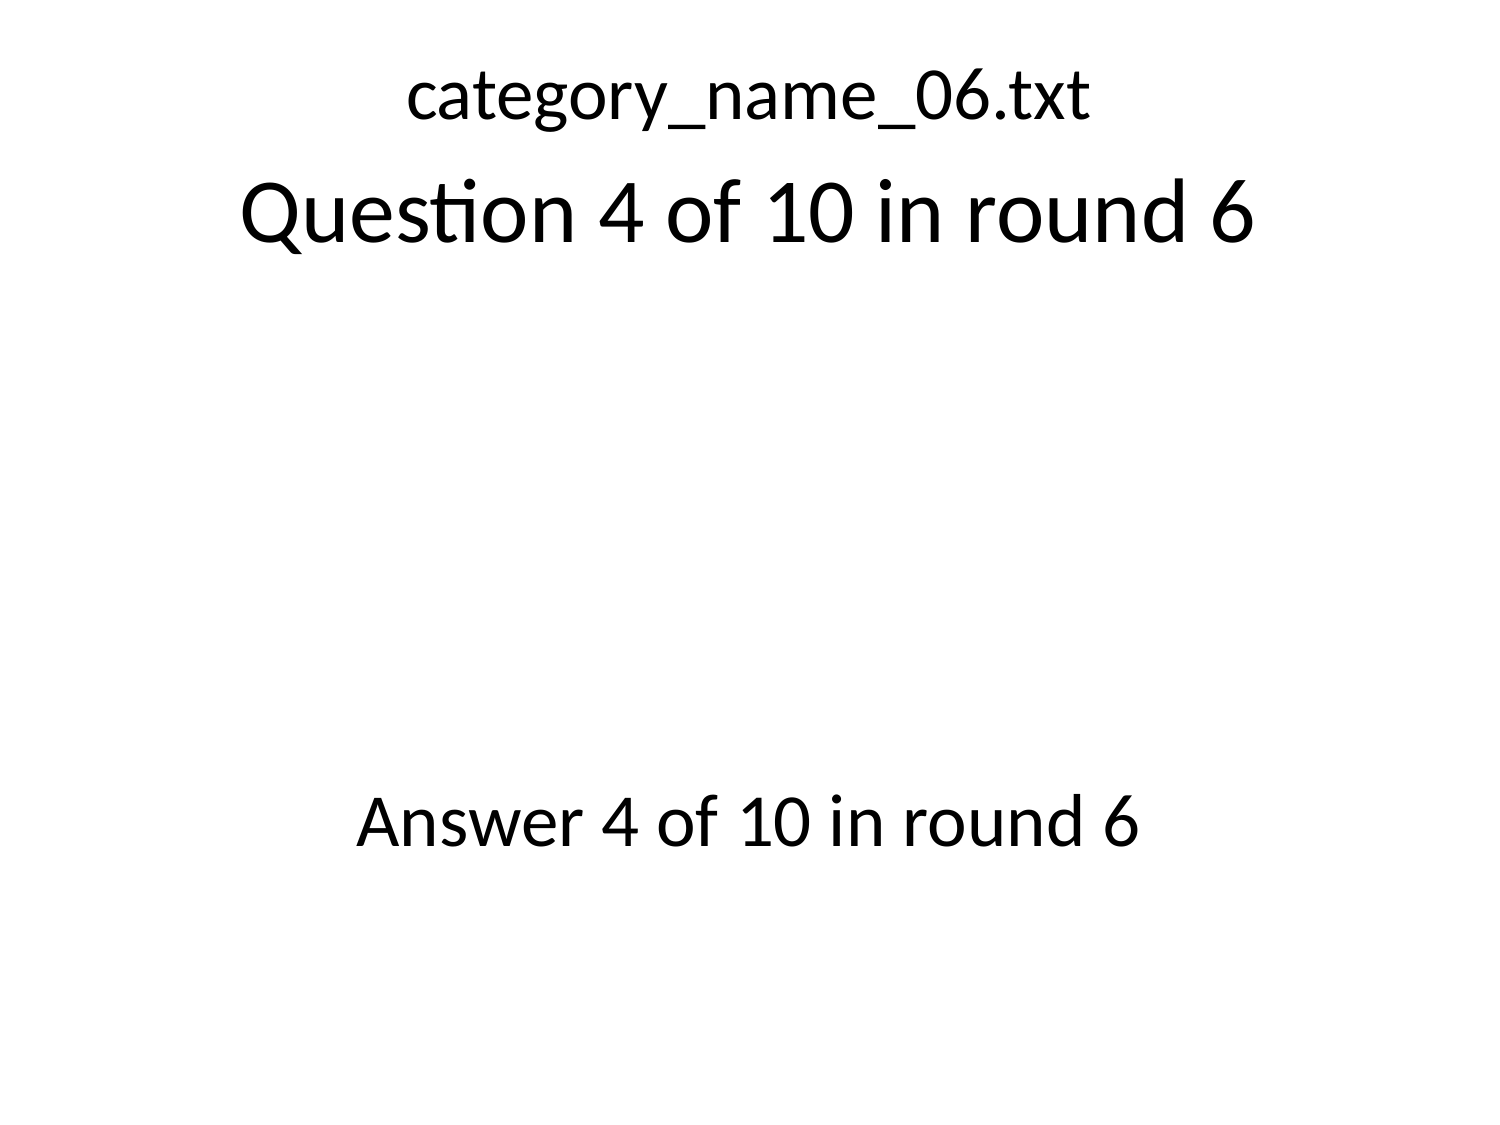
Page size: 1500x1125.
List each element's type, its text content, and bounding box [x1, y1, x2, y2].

text_box Question 4 of 10 in round 6 [35, 143, 1463, 764]
text_box category_name_06.txt [35, 37, 1463, 143]
text_box Answer 4 of 10 in round 6 [35, 764, 1463, 921]
